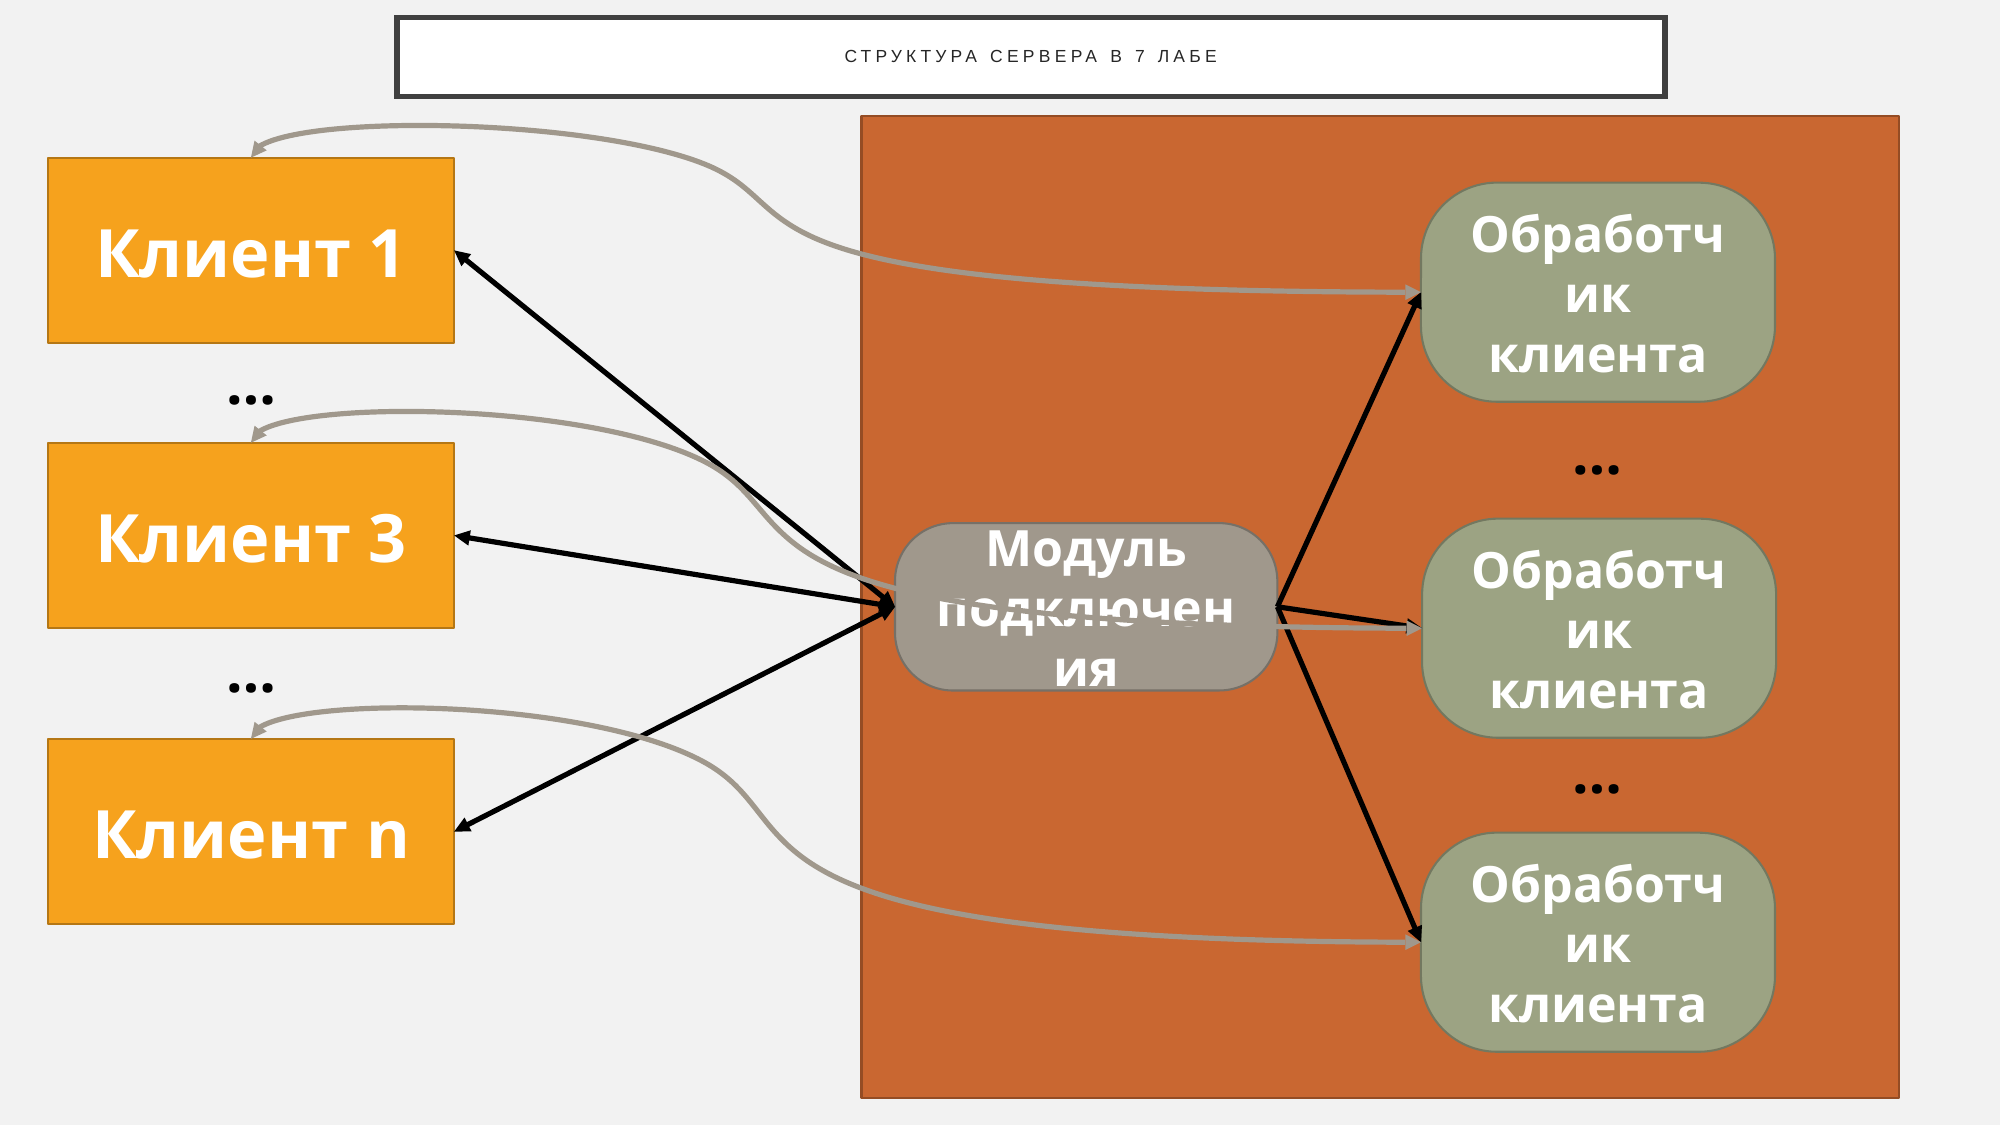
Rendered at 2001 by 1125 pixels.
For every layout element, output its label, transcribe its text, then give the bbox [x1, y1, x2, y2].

title Структура сервера в 7 лабе [394, 15, 1668, 99]
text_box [47, 115, 1899, 1098]
